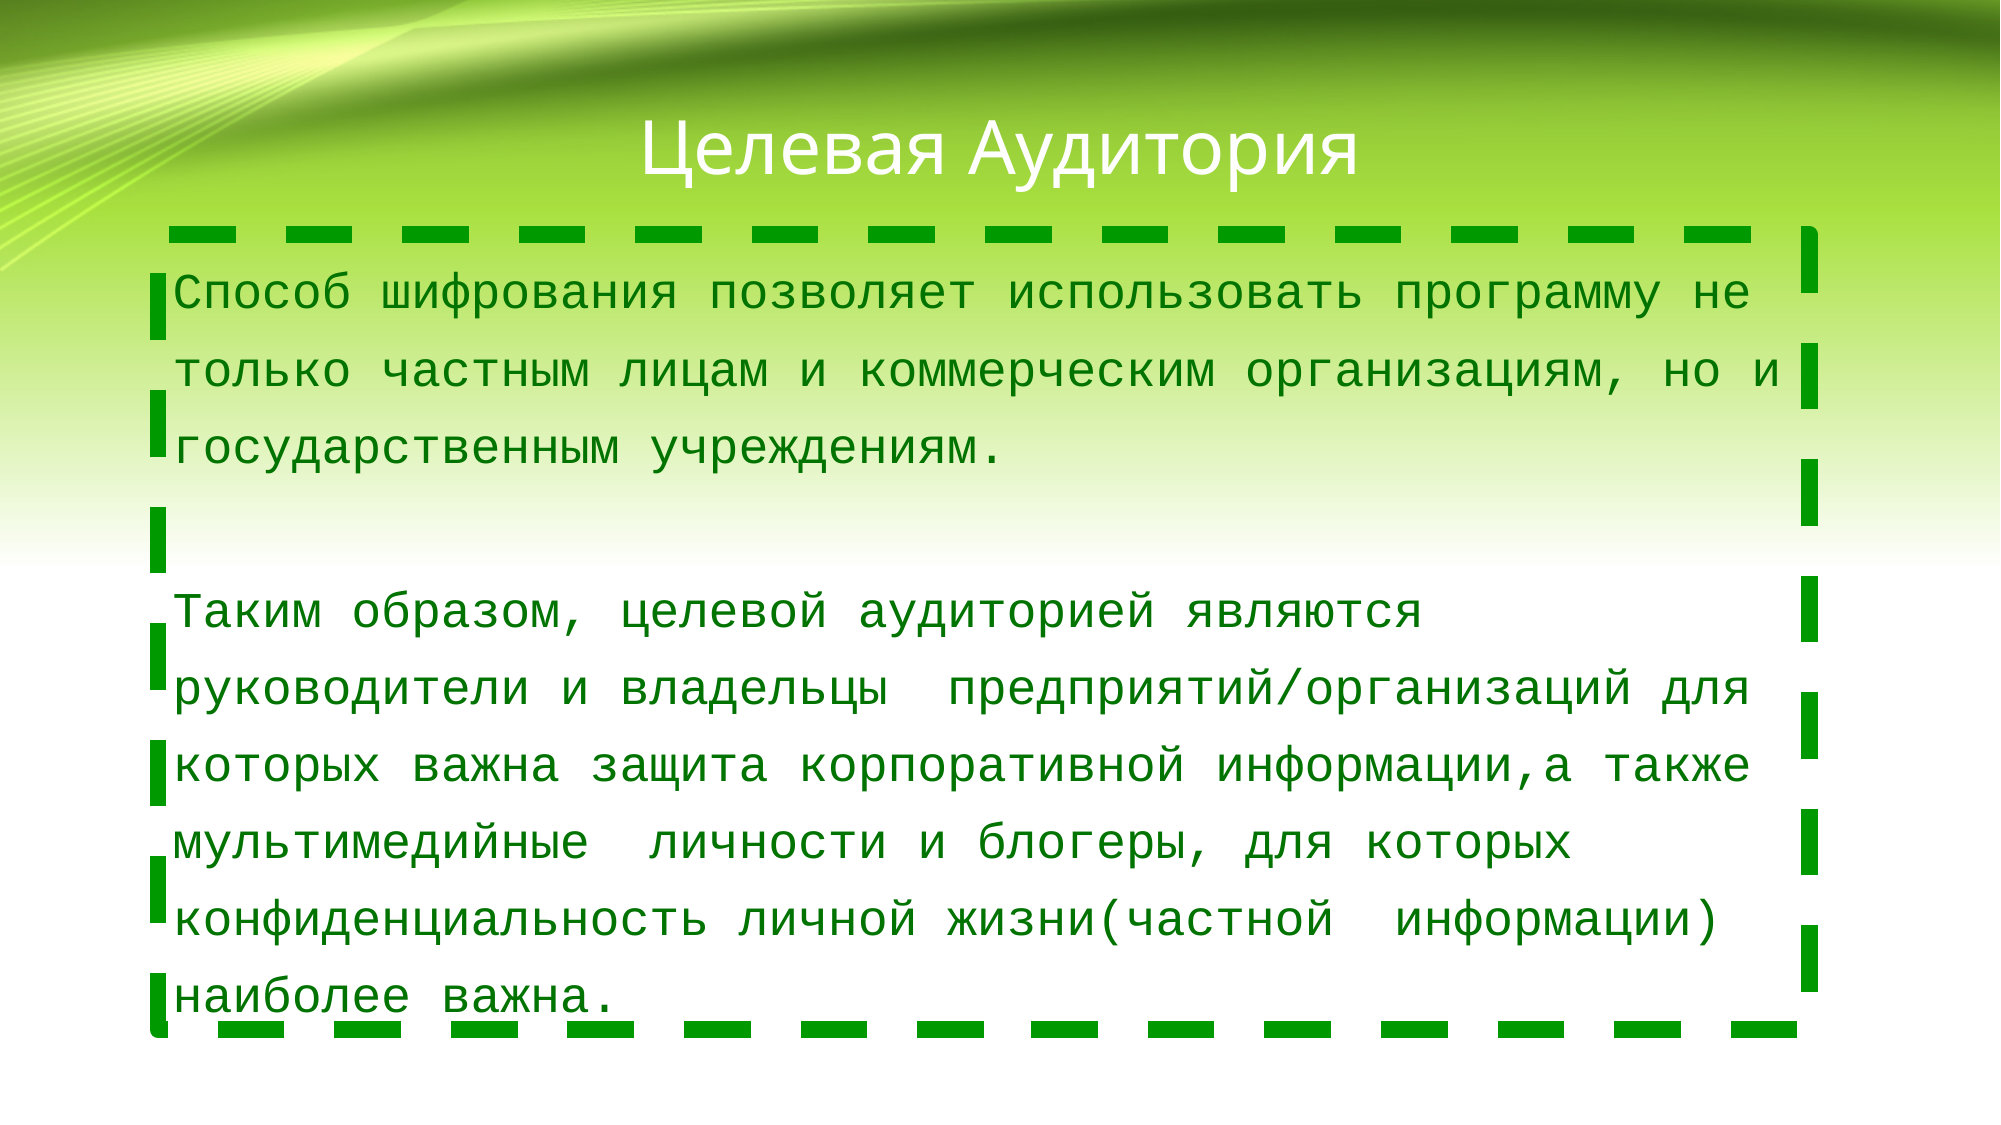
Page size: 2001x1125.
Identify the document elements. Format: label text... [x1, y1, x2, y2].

picture [0, 0, 2000, 1125]
text_box Способ шифрования позволяет использовать программу не только частным лицам и коммерческим организациям, но и государственным учреждениям. Таким образом, целевой аудиторией являются руководители и владельцы предприятий/организаций для которых важна защита корпоративной информации,а также мультимедийные личности и блогеры, для которых конфиденциальность личной жизни(частной информации) наиболее важна. [157, 234, 1810, 1030]
title Целевая Аудитория [99, 96, 1901, 193]
